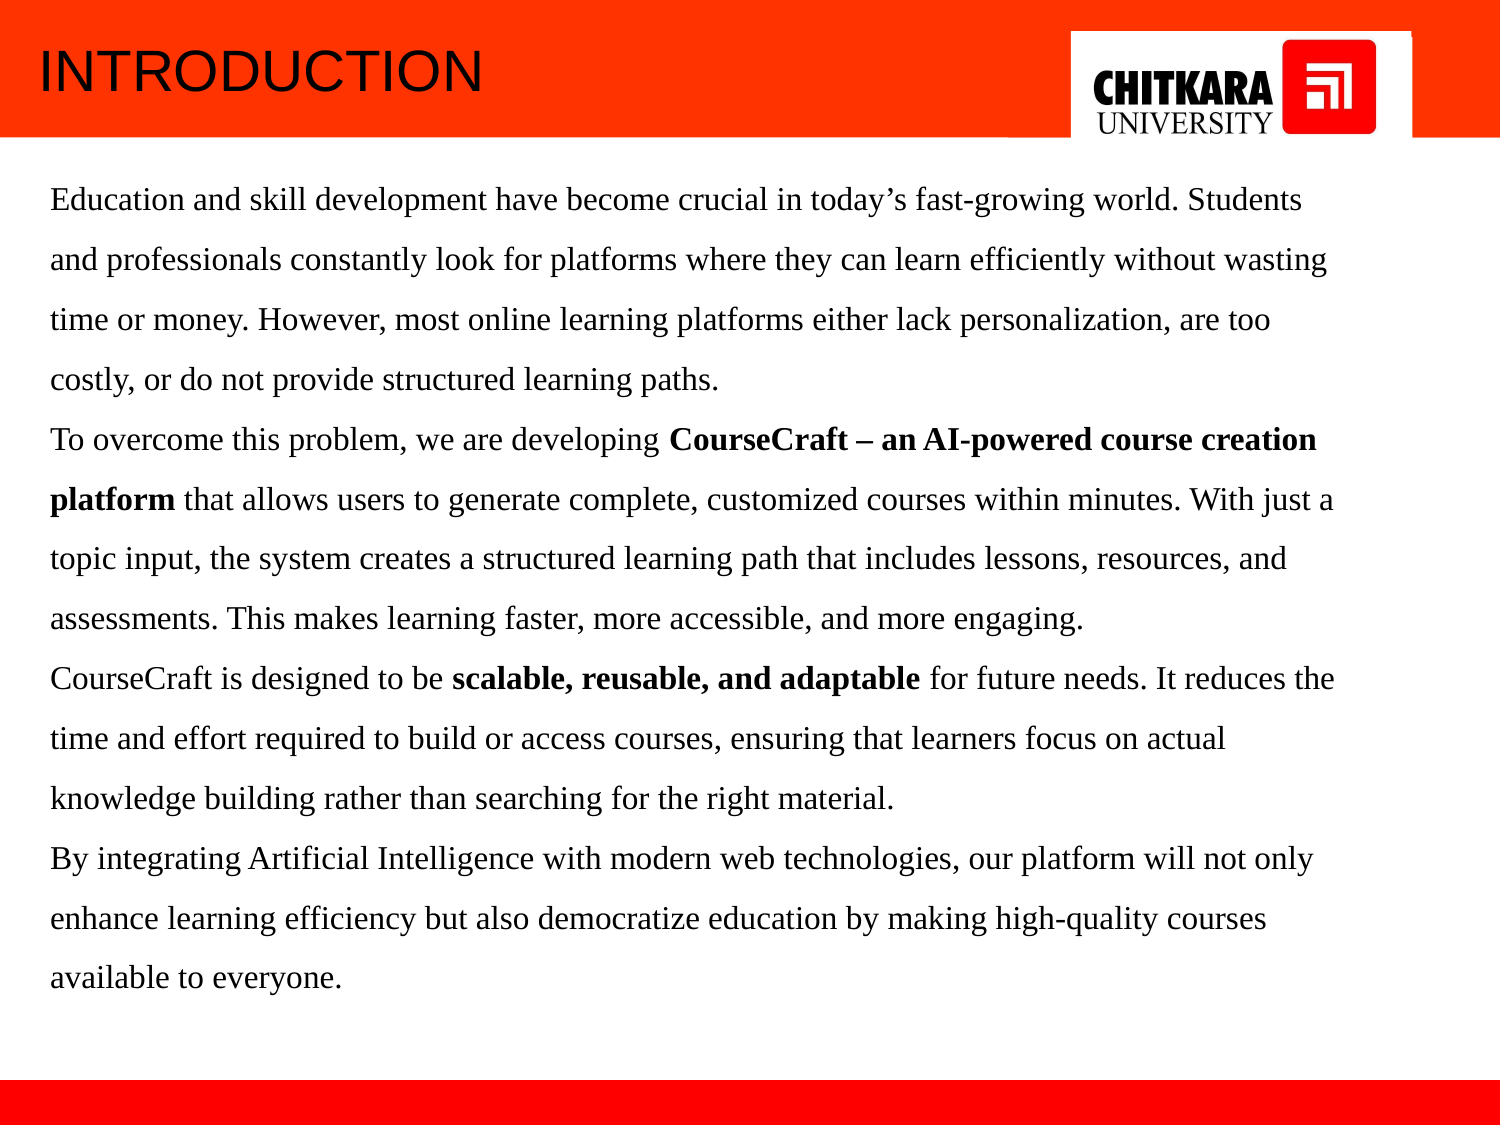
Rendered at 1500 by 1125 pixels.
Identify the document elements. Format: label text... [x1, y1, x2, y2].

text_box Education and skill development have become crucial in today’s fast-growing world. Students and professionals constantly look for platforms where they can learn efficiently without wasting time or money. However, most online learning platforms either lack personalization, are too costly, or do not provide structured learning paths. To overcome this problem, we are developing CourseCraft – an AI-powered course creation platform that allows users to generate complete, customized courses within minutes. With just a topic input, the system creates a structured learning path that includes lessons, resources, and assessments. This makes learning faster, more accessible, and more engaging. CourseCraft is designed to be scalable, reusable, and adaptable for future needs. It reduces the time and effort required to build or access courses, ensuring that learners focus on actual knowledge building rather than searching for the right material. By integrating Artificial Intelligence with modern web technologies, our platform will not only enhance learning efficiency but also democratize education by making high-quality courses available to everyone. [35, 149, 1367, 1003]
text_box INTRODUCTION [23, 25, 540, 110]
picture [1074, 37, 1391, 138]
